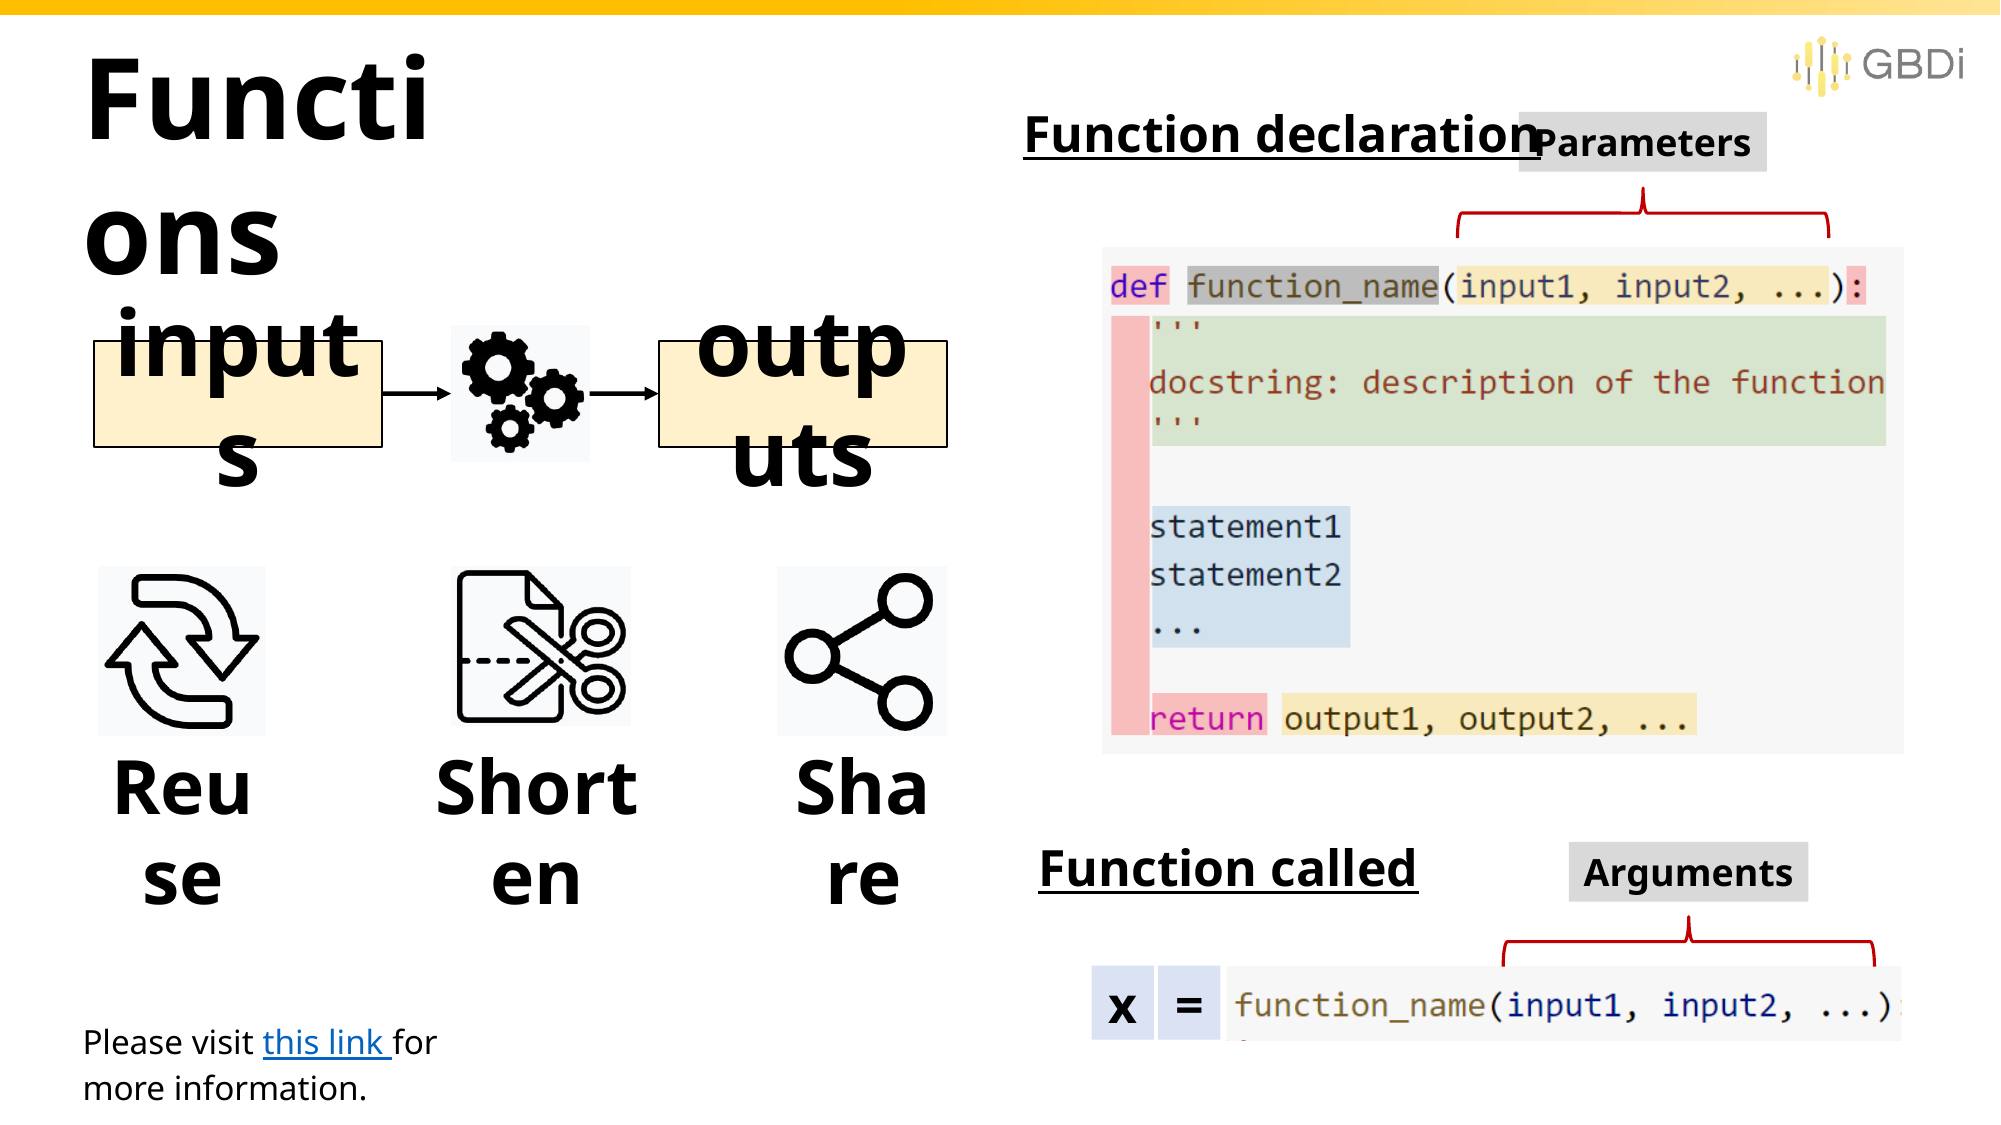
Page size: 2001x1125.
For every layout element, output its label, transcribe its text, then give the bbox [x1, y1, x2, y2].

text_box [595, 386, 657, 401]
picture [1792, 36, 1963, 97]
text_box Please visit this link for more information. [80, 1019, 503, 1107]
picture [777, 565, 947, 736]
text_box x [1091, 965, 1097, 1040]
text_box Shorten [428, 737, 644, 920]
text_box [384, 386, 445, 401]
text_box Reuse [100, 743, 263, 920]
text_box Parameters [1518, 111, 1767, 172]
picture [97, 565, 266, 736]
text_box inputs [92, 339, 384, 449]
picture [0, 0, 2000, 15]
text_box Share [785, 744, 940, 920]
text_box outputs [657, 339, 949, 449]
title Functions [80, 24, 434, 298]
text_box Function called [1023, 829, 1097, 905]
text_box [1102, 247, 1905, 1041]
text_box Function declaration [1008, 95, 1556, 171]
text_box [1456, 187, 1830, 239]
picture [450, 325, 590, 463]
picture [450, 566, 631, 726]
